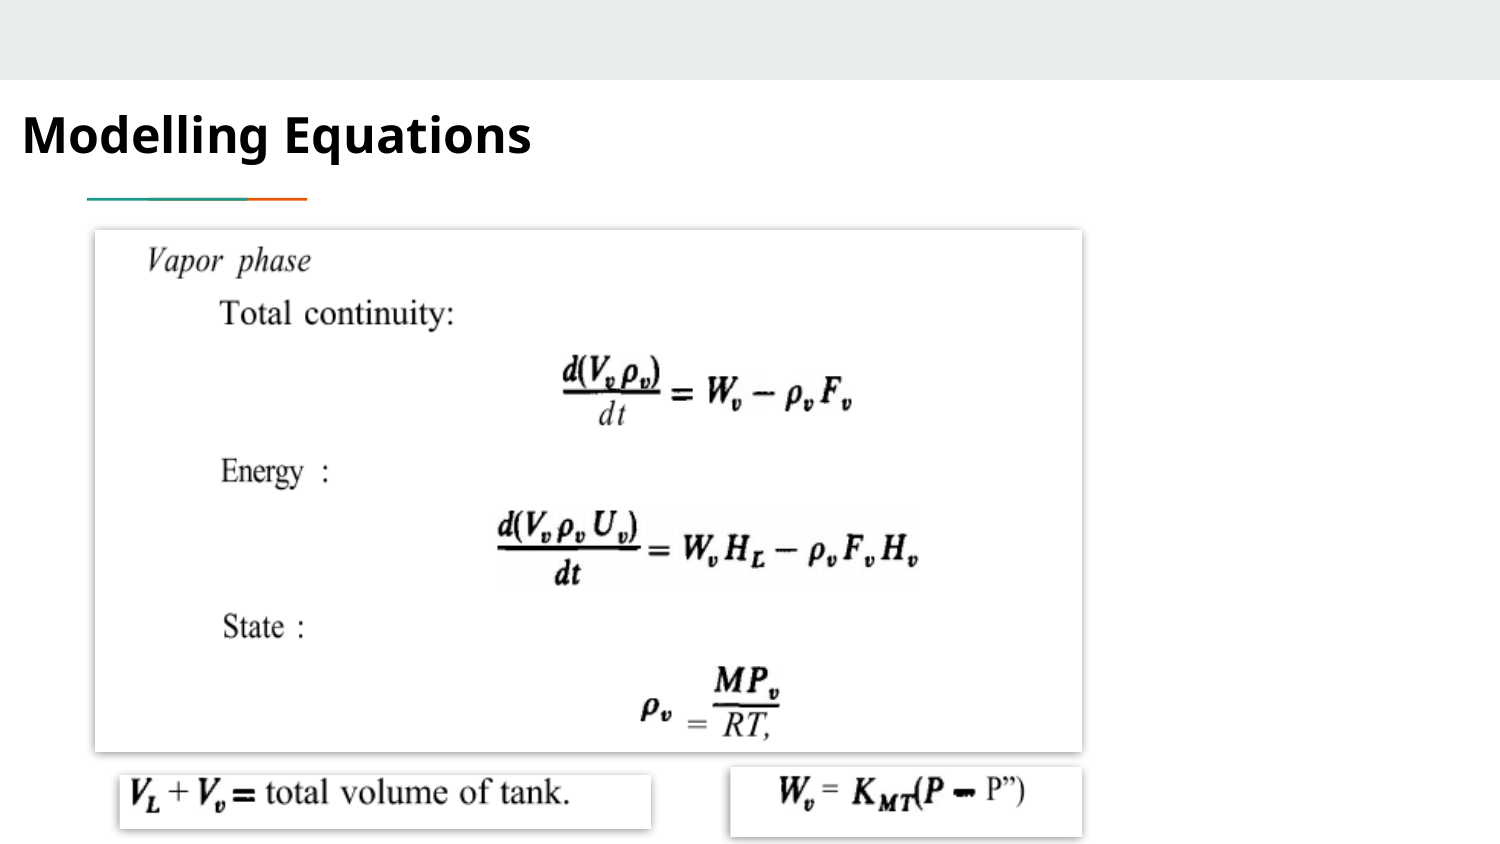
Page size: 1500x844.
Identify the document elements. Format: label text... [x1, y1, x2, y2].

title Modelling Equations : [119, 216, 1381, 305]
picture [730, 767, 1083, 837]
picture [119, 775, 652, 829]
picture [95, 229, 1082, 752]
text_box Modelling Equations [6, 88, 1172, 179]
